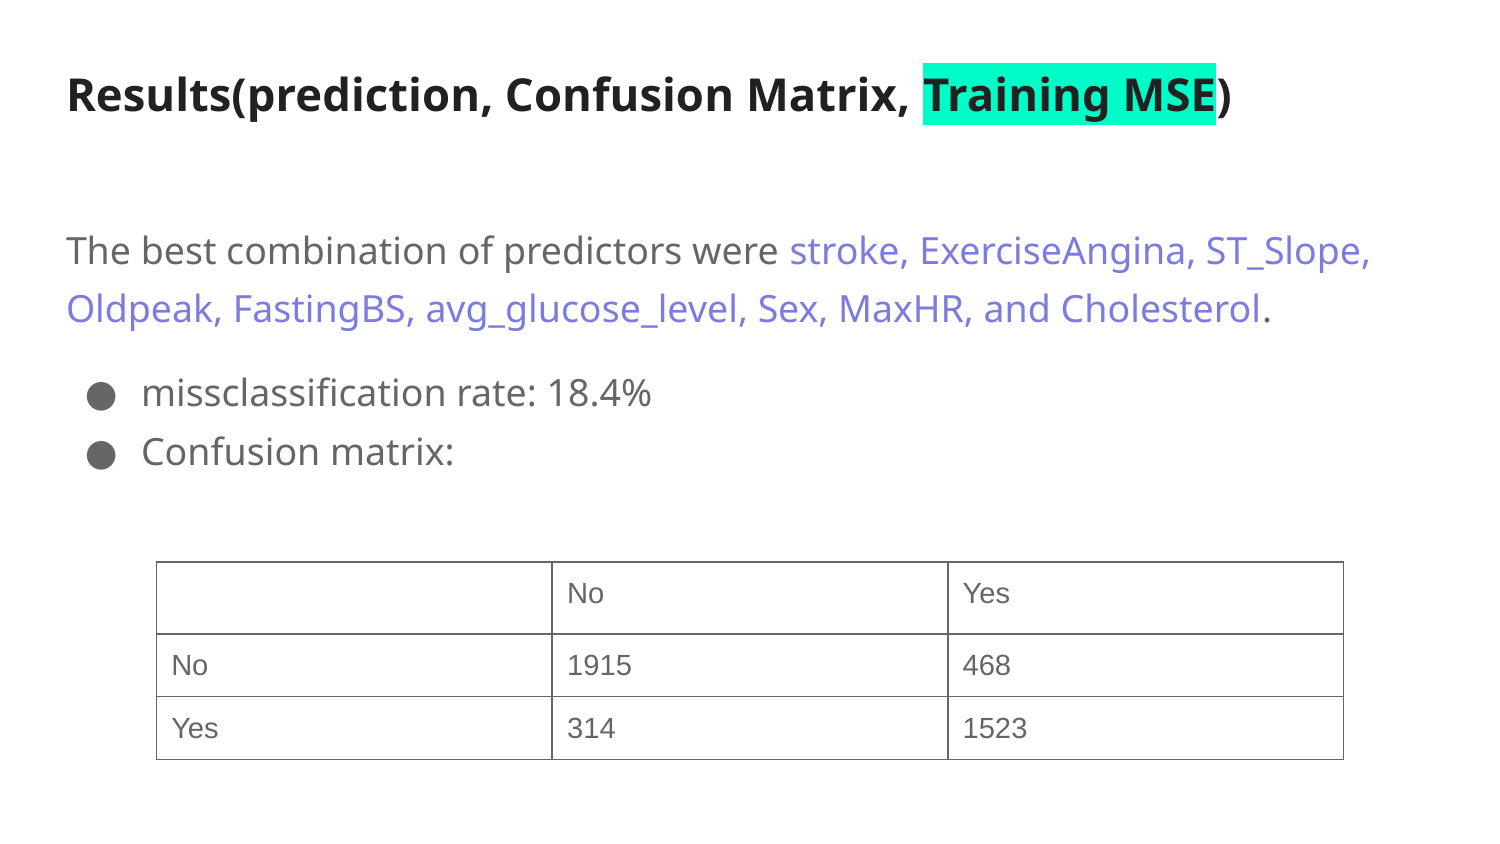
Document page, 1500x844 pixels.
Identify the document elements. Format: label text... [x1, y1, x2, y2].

title Results(prediction, Confusion Matrix, Training MSE) [51, 48, 1449, 180]
table_cell 468 [949, 635, 1343, 696]
table_cell 1915 [553, 635, 947, 696]
table_cell 314 [553, 697, 947, 759]
table_cell 1523 [949, 697, 1343, 759]
table_header [157, 563, 551, 633]
table_cell Yes [157, 697, 551, 759]
list The best combination of predictors were stroke, ExerciseAngina, ST_Slope, Oldpeak, FastingBS, avg_glucose_level, Sex, MaxHR, and Cholesterol. missclassification rate: 18.4% Confusion matrix: [51, 201, 1449, 750]
table_cell No [157, 635, 551, 696]
table_header No [553, 563, 947, 633]
table_header Yes [949, 563, 1343, 633]
